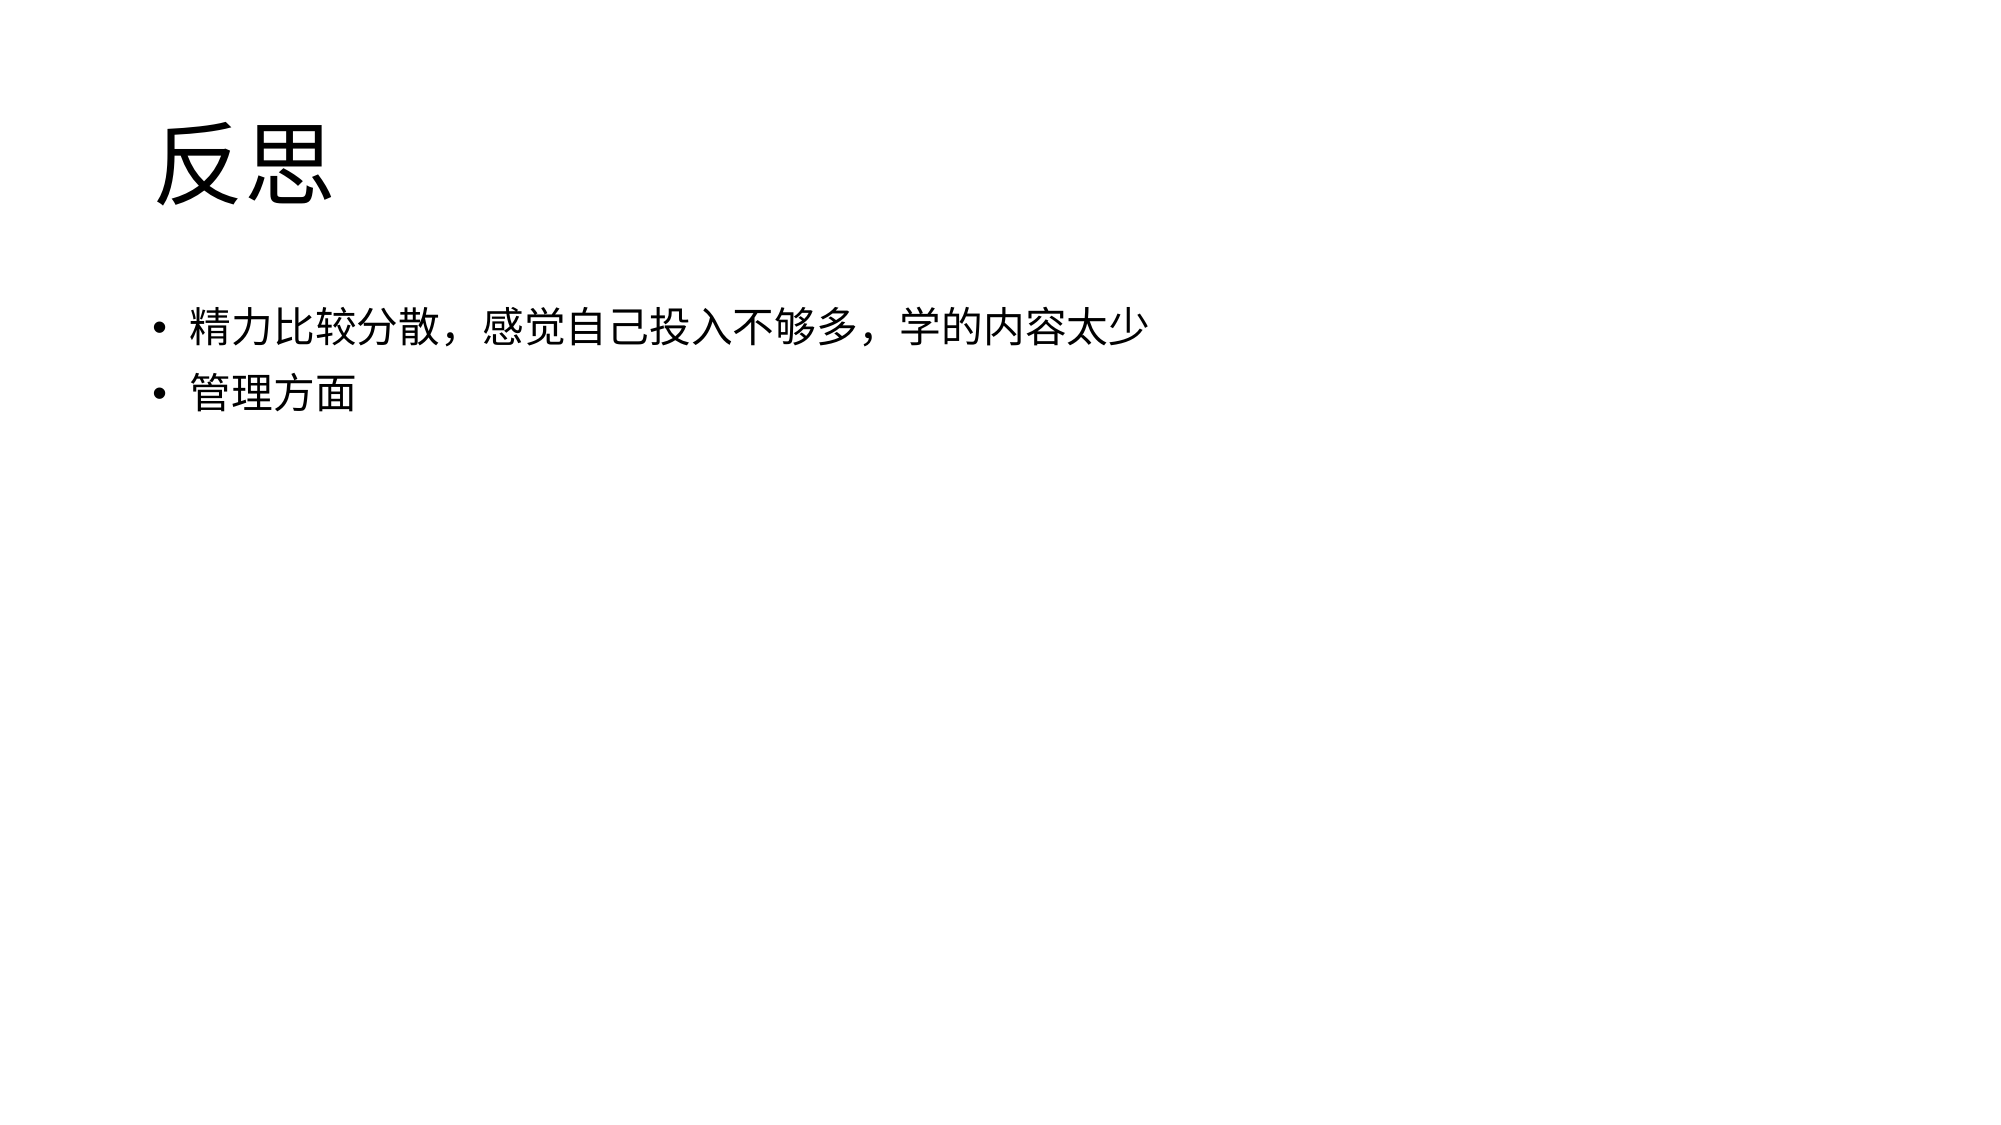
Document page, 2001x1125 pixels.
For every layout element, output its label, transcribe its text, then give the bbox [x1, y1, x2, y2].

title 反思 [137, 59, 1863, 278]
list 精力比较分散，感觉自己投入不够多，学的内容太少 管理方面 [137, 299, 1863, 1014]
